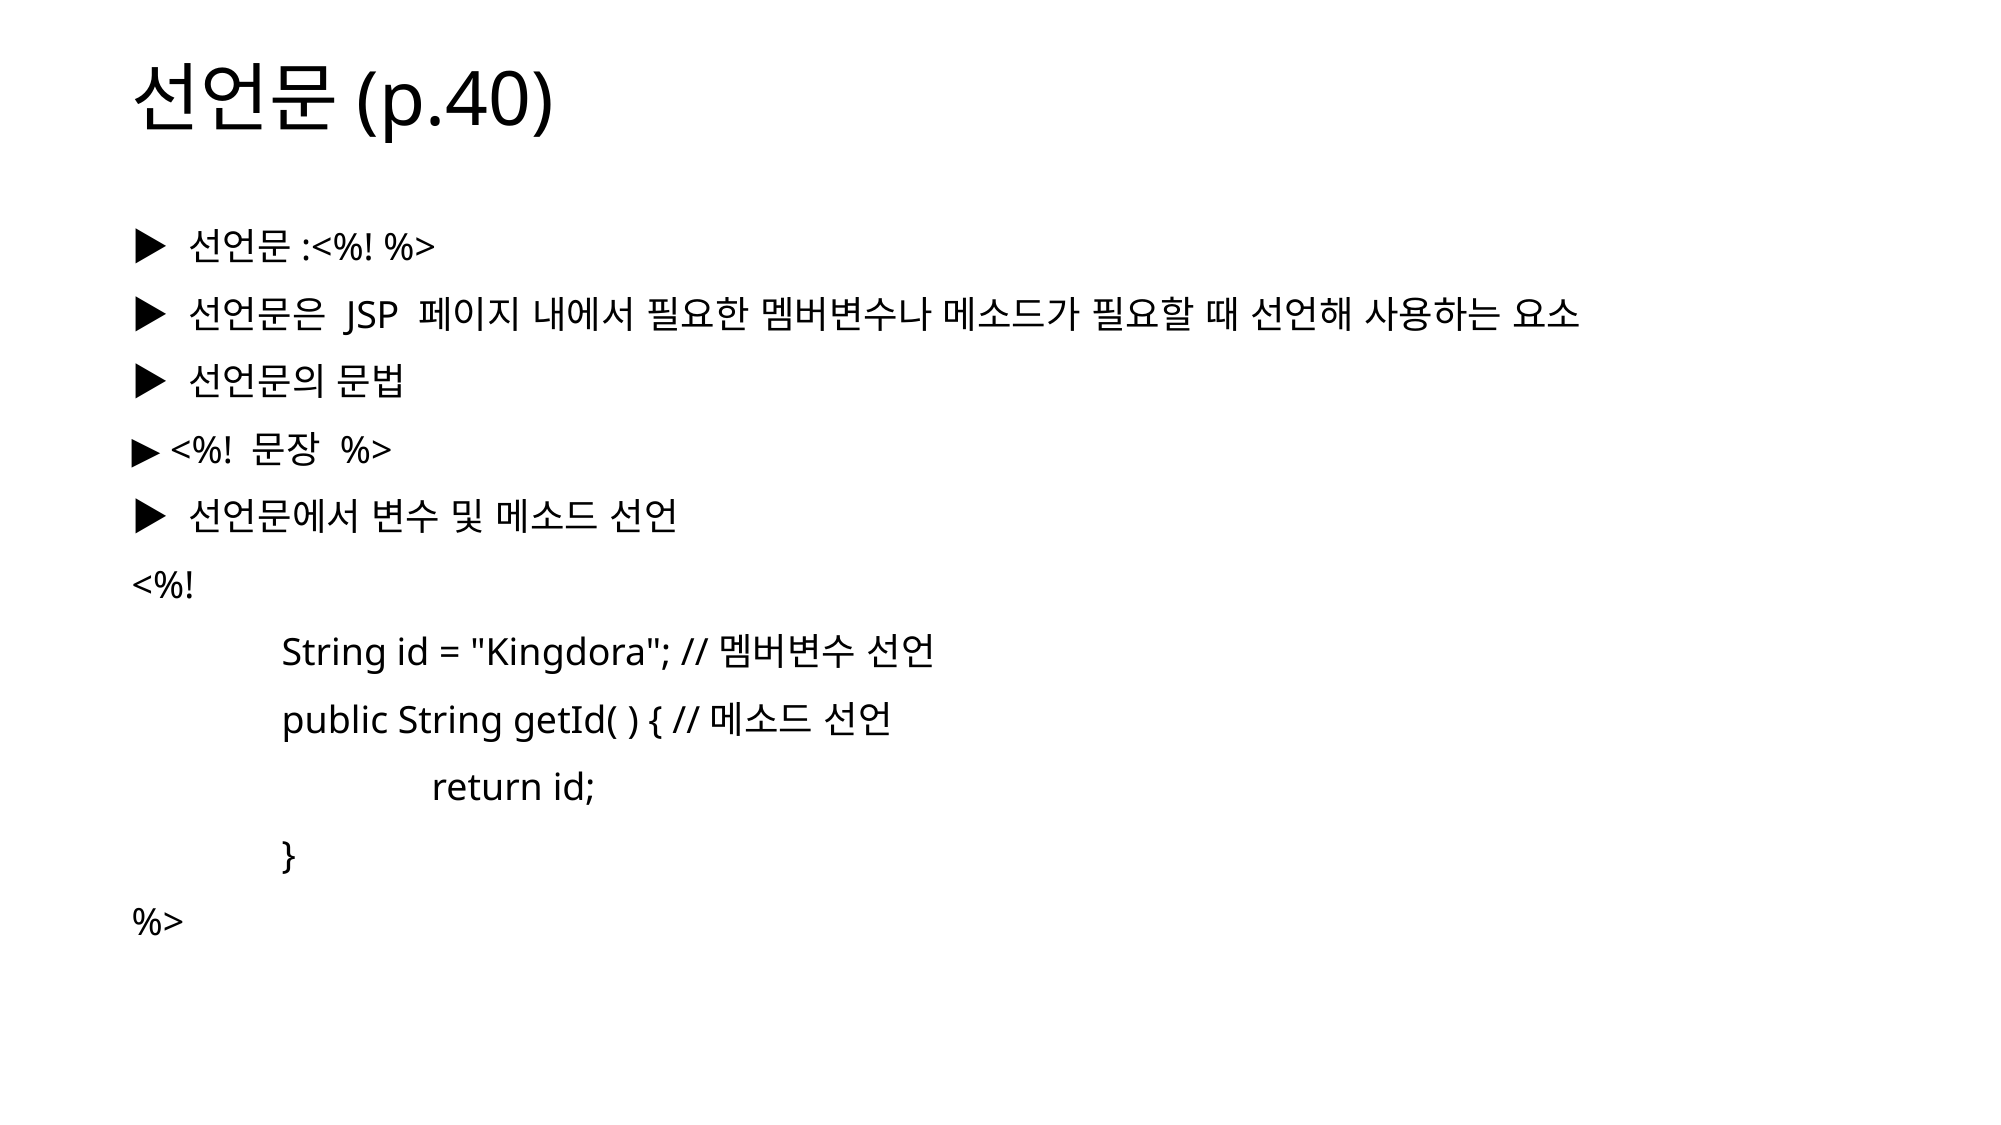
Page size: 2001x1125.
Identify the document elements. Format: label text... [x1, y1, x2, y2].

text_box ▶ 선언문:<%! %> ▶ 선언문은 JSP 페이지 내에서 필요한 멤버변수나 메소드가 필요할 때 선언해 사용하는 요소 ▶ 선언문의 문법 ▶ <%! 문장 %> ▶ 선언문에서 변수 및 메소드 선언 <%! String id = "Kingdora"; //멤버변수 선언 public String getId( ) { //메소드 선언 return id; } %> [116, 193, 1761, 951]
text_box 선언문(p.40) [116, 42, 1973, 148]
